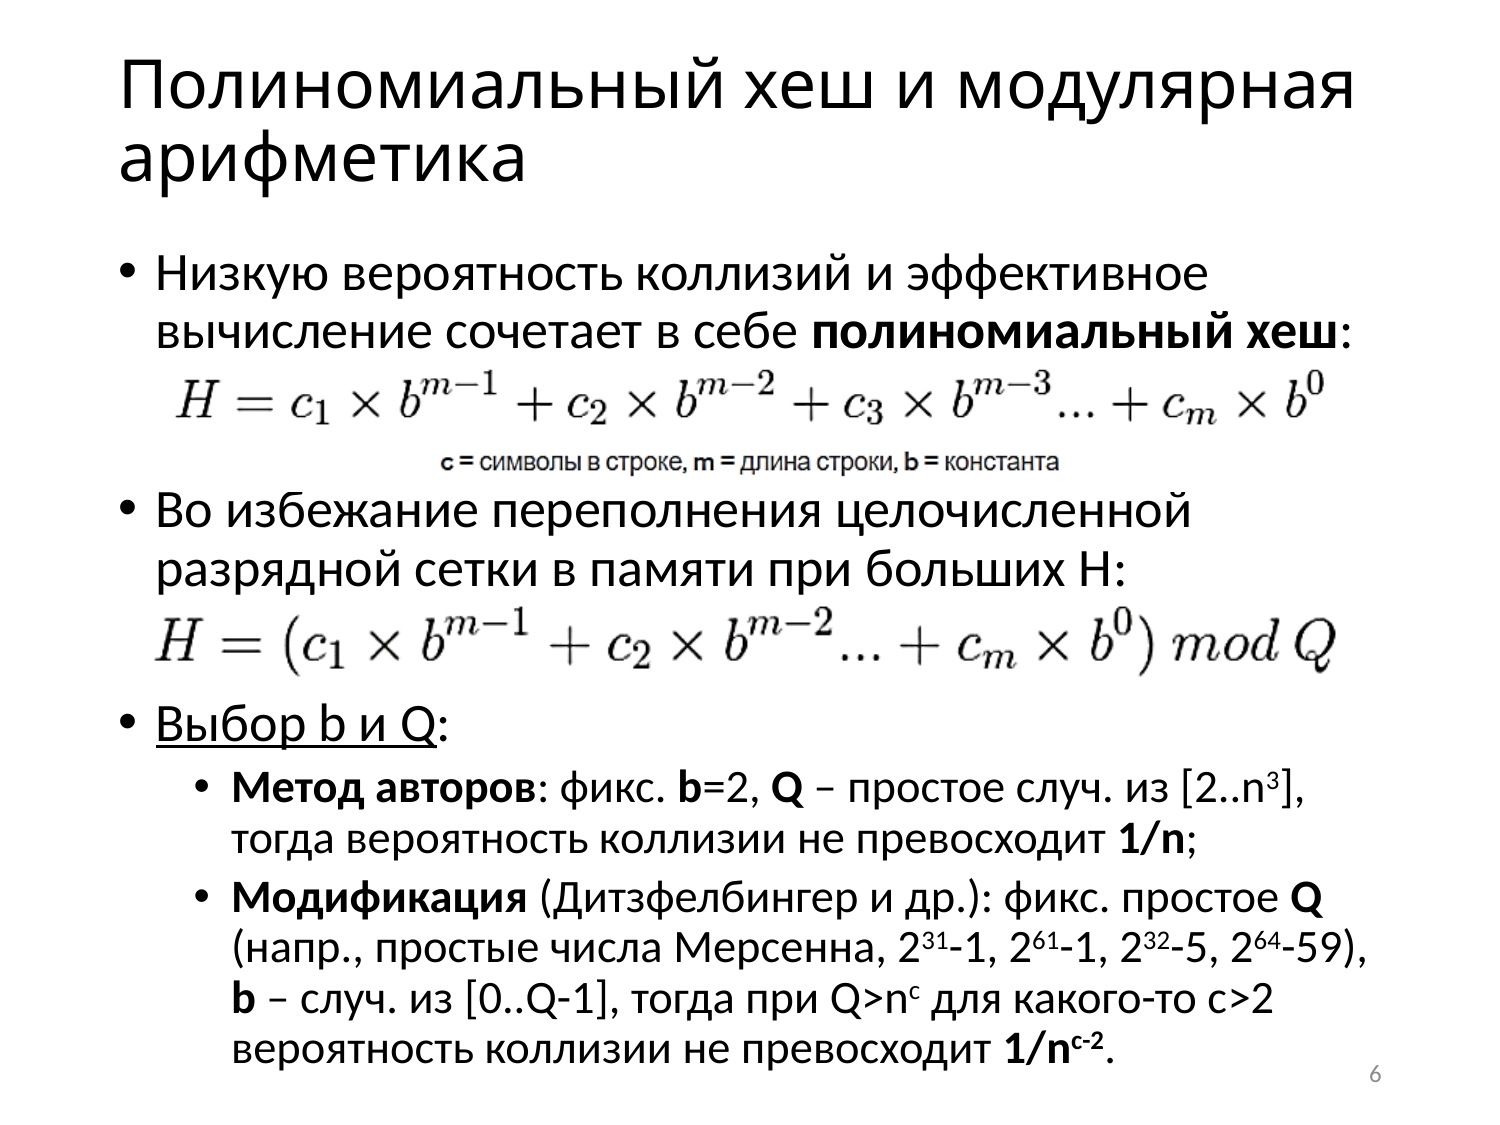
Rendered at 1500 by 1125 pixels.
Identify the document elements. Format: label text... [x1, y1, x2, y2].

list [166, 350, 1334, 492]
title Полиномиальный хеш и модулярная арифметика [103, 41, 1397, 205]
list Низкую вероятность коллизий и эффективное вычисление сочетает в себе полиномиальный хеш: Во избежание переполнения целочисленной разрядной сетки в памяти при больших Н: Выбор b и Q: Метод авторов: фикс. b=2, Q – простое случ. из [2..n3], тогда вероятность коллизии не превосходит 1/n; Модификация (Дитзфелбингер и др.): фикс. простое Q (напр., простые числа Мерсенна, 231-1, 261-1, 232-5, 264-59), b – случ. из [0..Q-1], тогда при Q>nc для какого-то с>2 вероятность коллизии не превосходит 1/nc-2. [103, 236, 1397, 1096]
slide_number 6 [1059, 1042, 1397, 1103]
picture [144, 599, 1356, 699]
